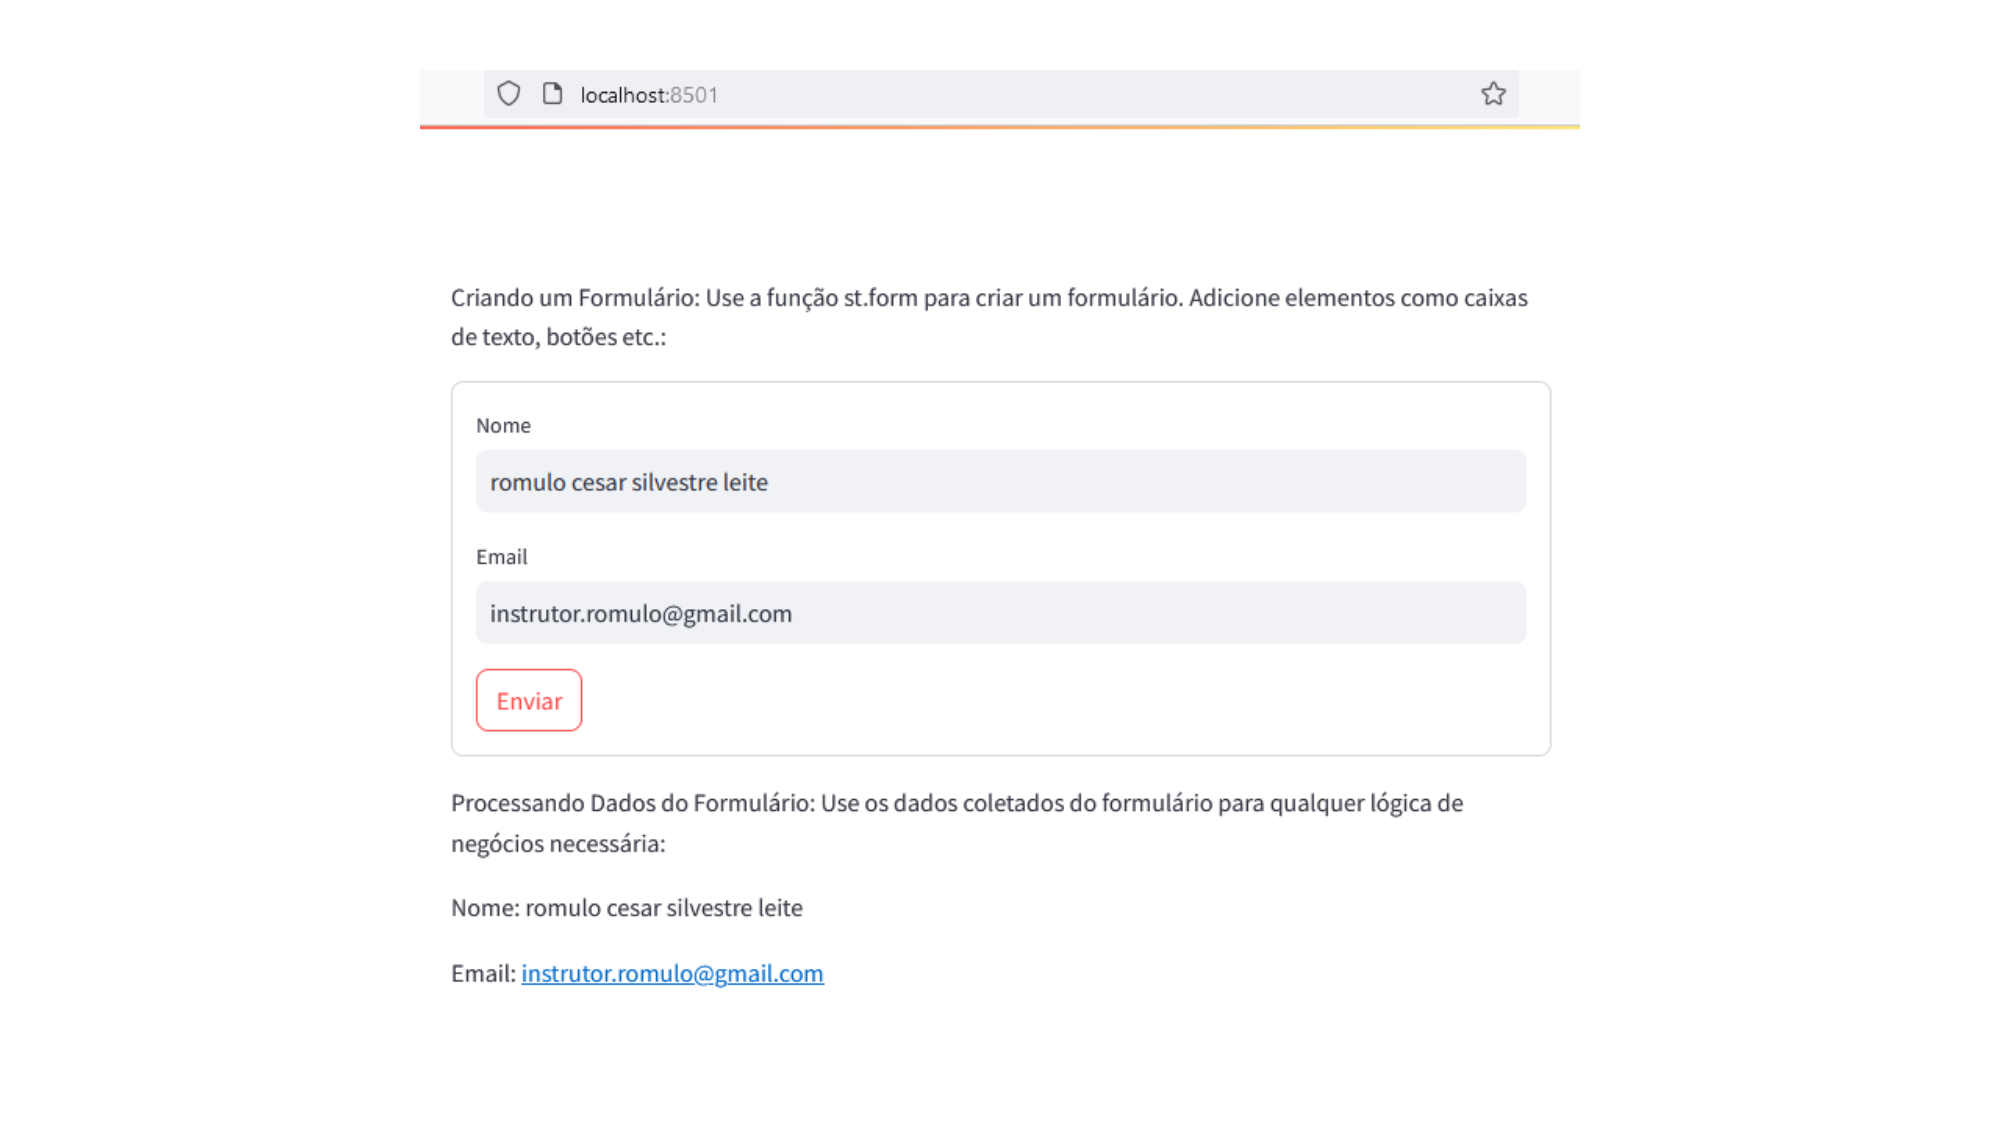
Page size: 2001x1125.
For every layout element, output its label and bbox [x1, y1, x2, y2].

picture [420, 70, 1580, 1054]
